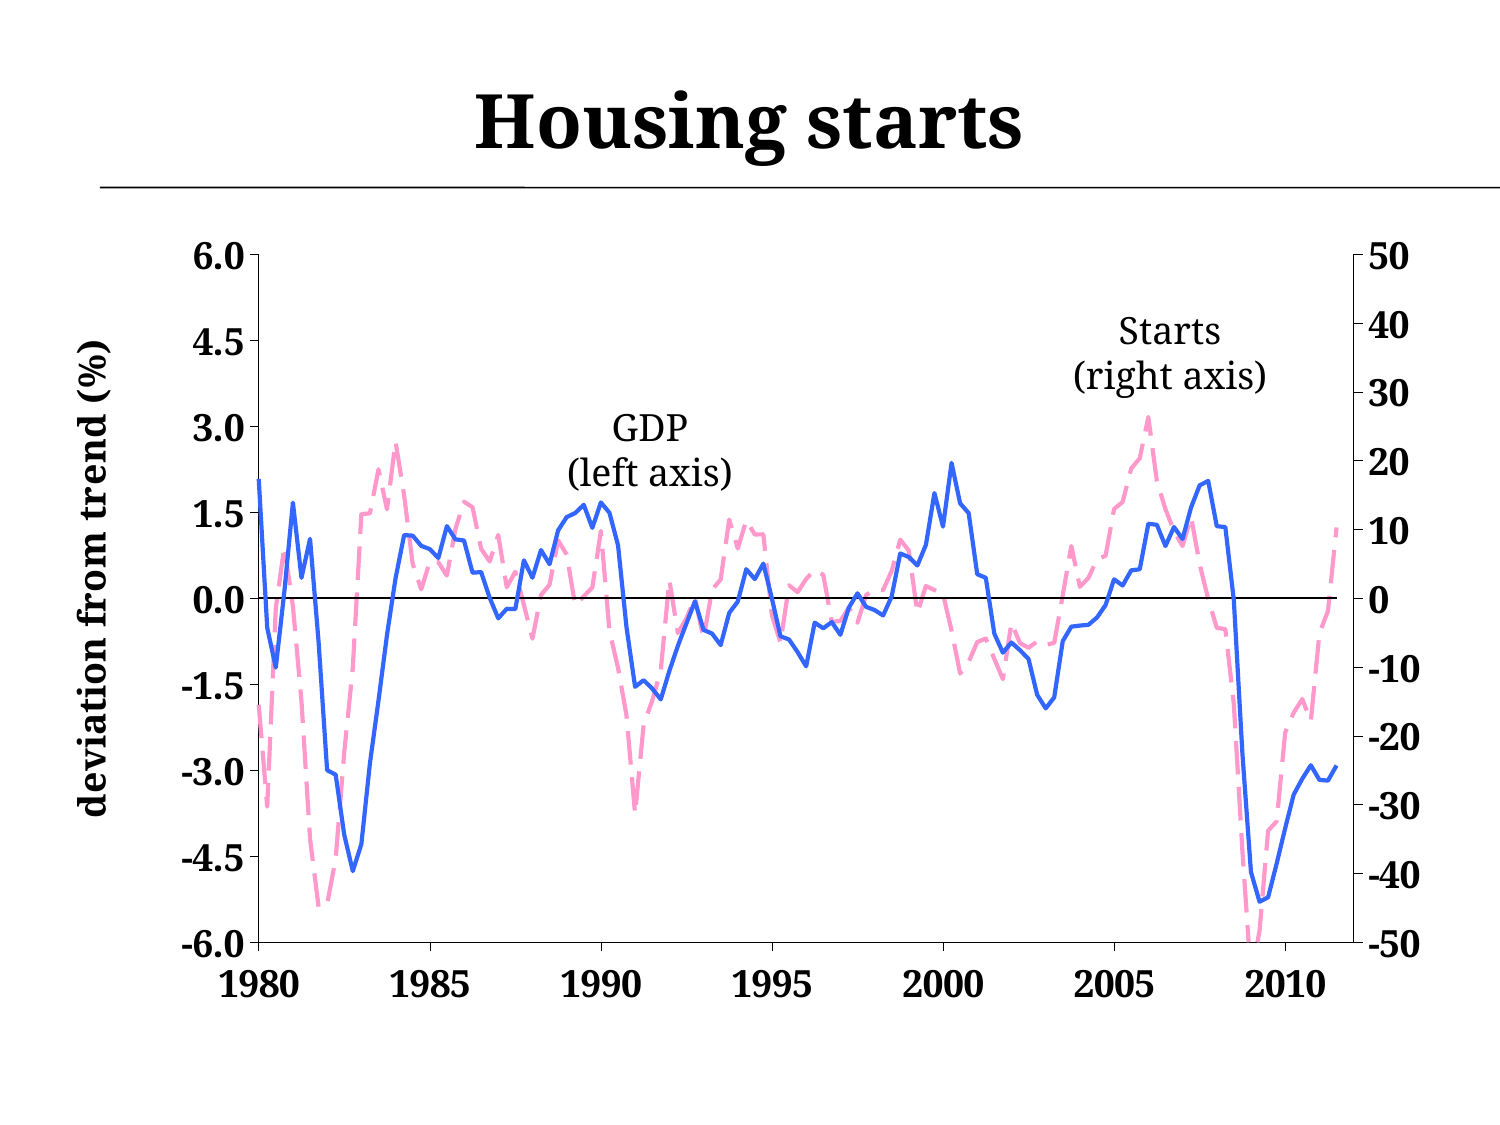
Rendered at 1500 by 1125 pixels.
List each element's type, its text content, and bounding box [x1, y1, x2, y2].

chart [35, 184, 1459, 1089]
title Housing starts [74, 49, 1426, 182]
